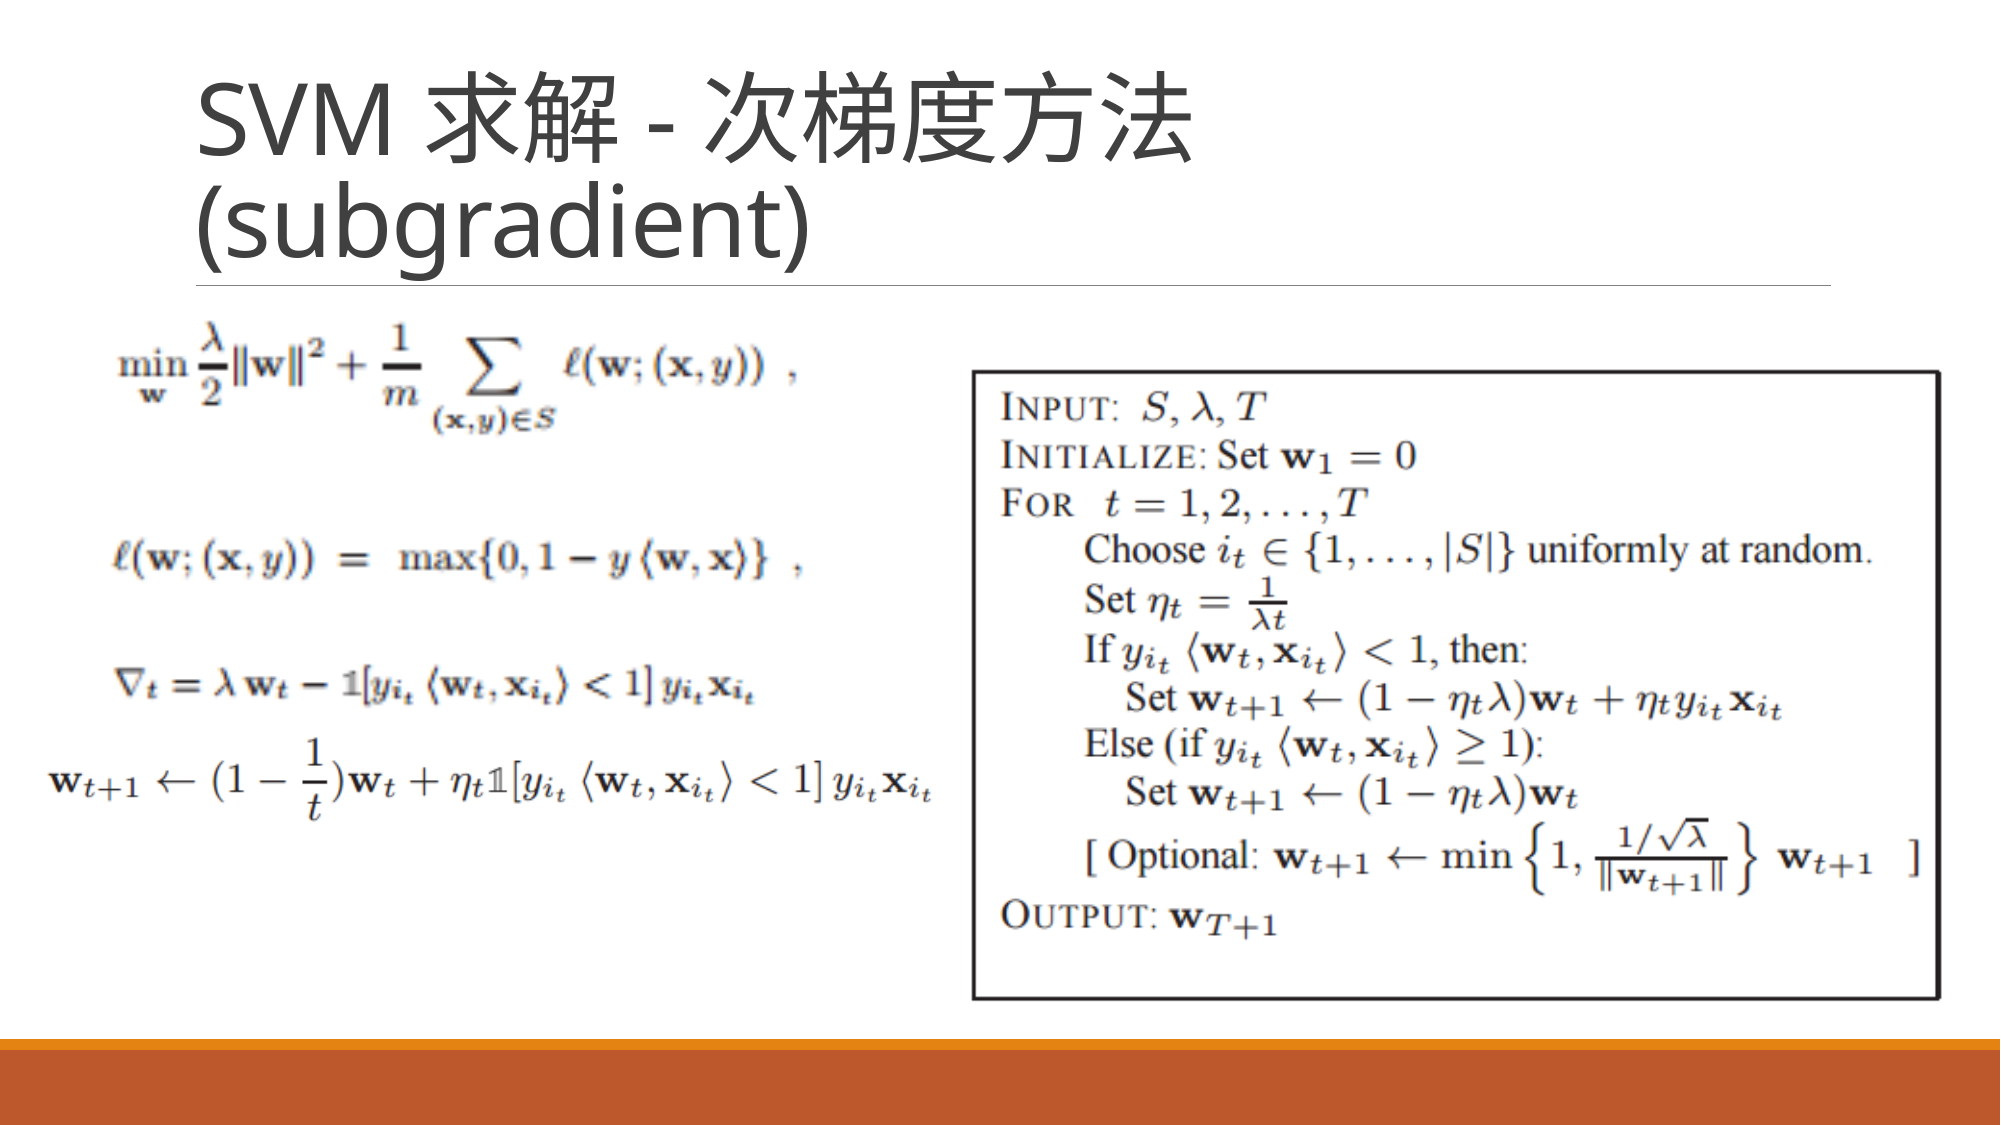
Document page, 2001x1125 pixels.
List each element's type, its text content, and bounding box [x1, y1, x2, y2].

title SVM求解-次梯度方法(subgradient) [180, 47, 1830, 285]
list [48, 299, 813, 604]
picture [0, 357, 1957, 1006]
